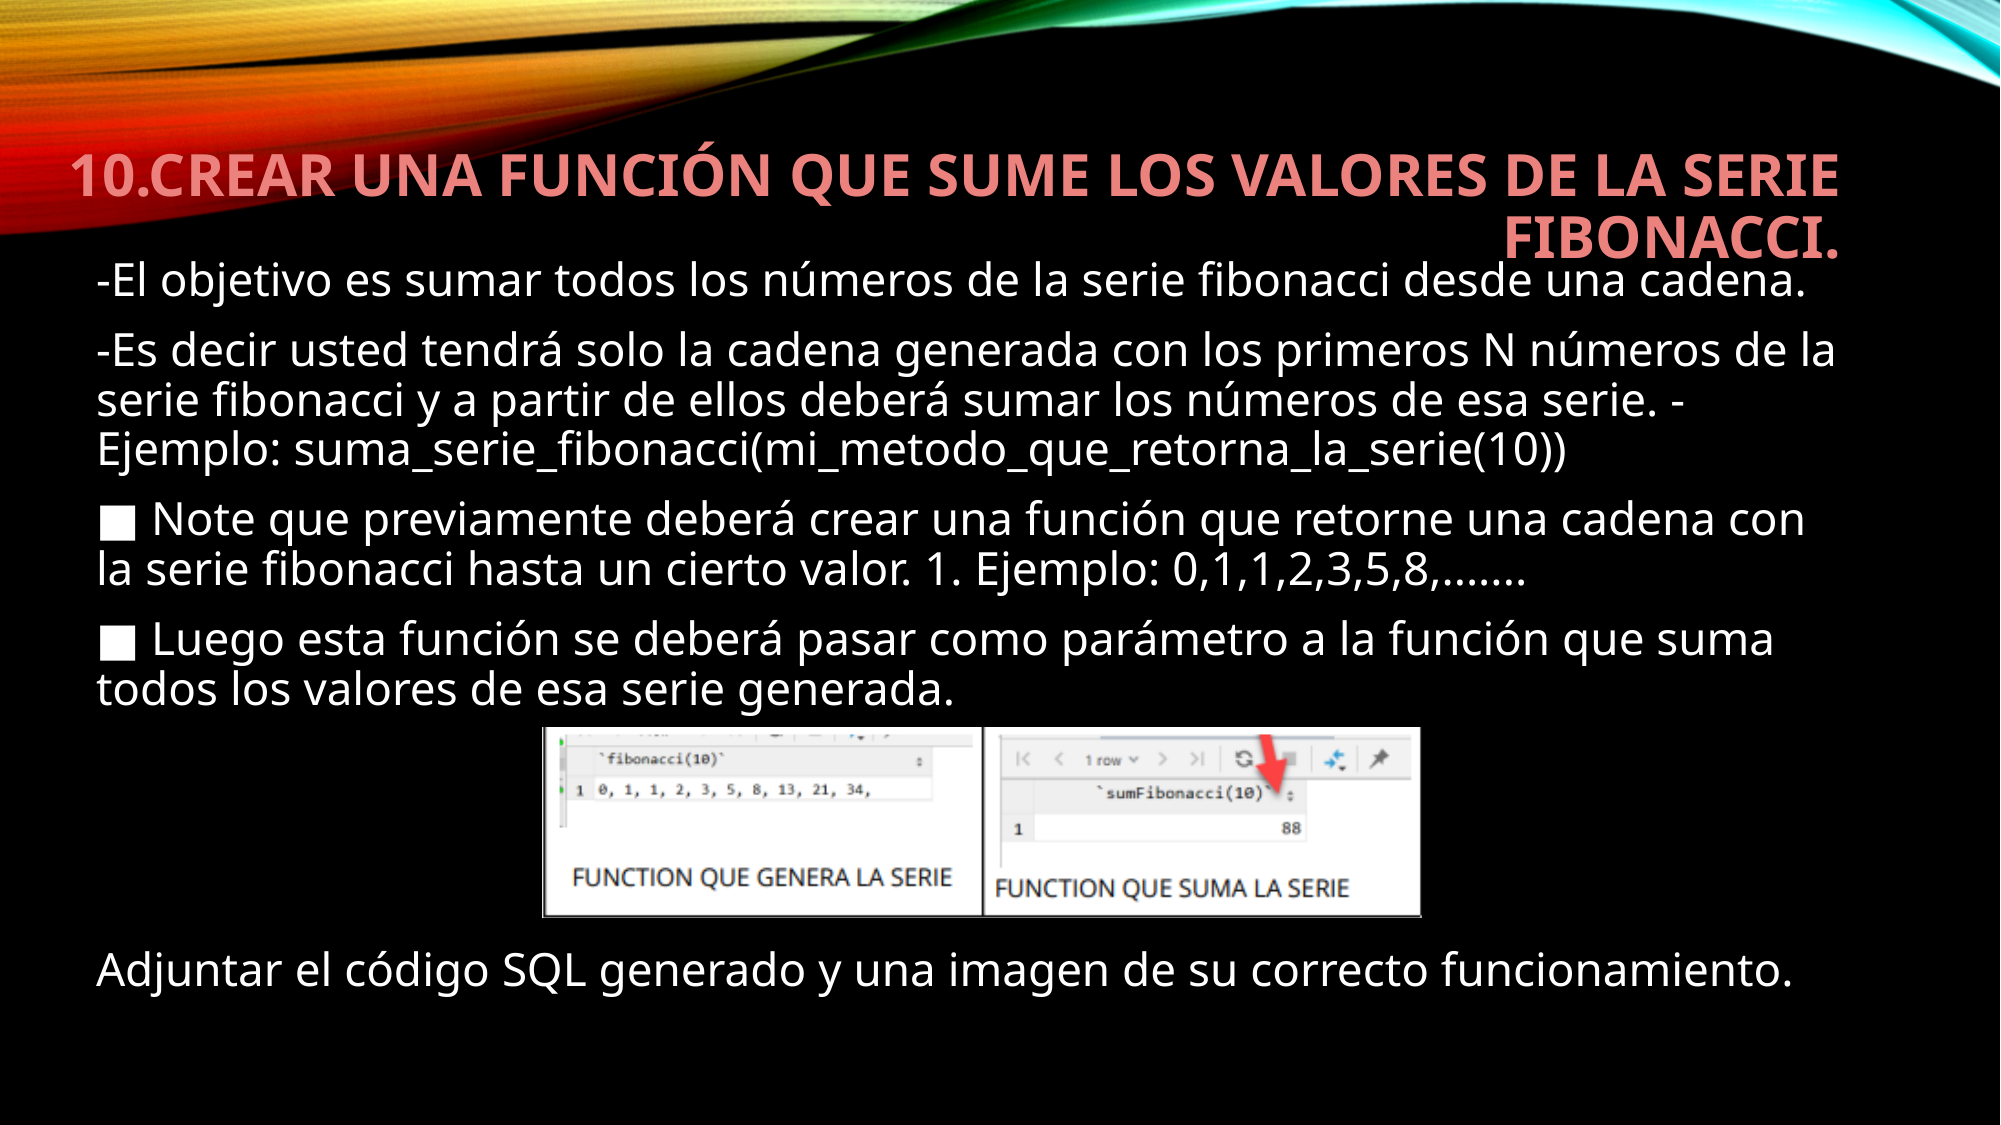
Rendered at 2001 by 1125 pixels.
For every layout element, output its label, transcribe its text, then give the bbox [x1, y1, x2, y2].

picture [0, 0, 2000, 237]
list -El objetivo es sumar todos los números de la serie fibonacci desde una cadena. -Es decir usted tendrá solo la cadena generada con los primeros N números de la serie fibonacci y a partir de ellos deberá sumar los números de esa serie. -Ejemplo: suma_serie_fibonacci(mi_metodo_que_retorna_la_serie(10)) ■ Note que previamente deberá crear una función que retorne una cadena con la serie fibonacci hasta un cierto valor. 1. Ejemplo: 0,1,1,2,3,5,8,....... ■ Luego esta función se deberá pasar como parámetro a la función que suma todos los valores de esa serie generada. Adjuntar el código SQL generado y una imagen de su correcto funcionamiento. [80, 249, 1856, 1058]
picture [541, 727, 1422, 918]
title 10.Crear una función que sume los valores de la serie Fibonacci. [0, 102, 1856, 315]
